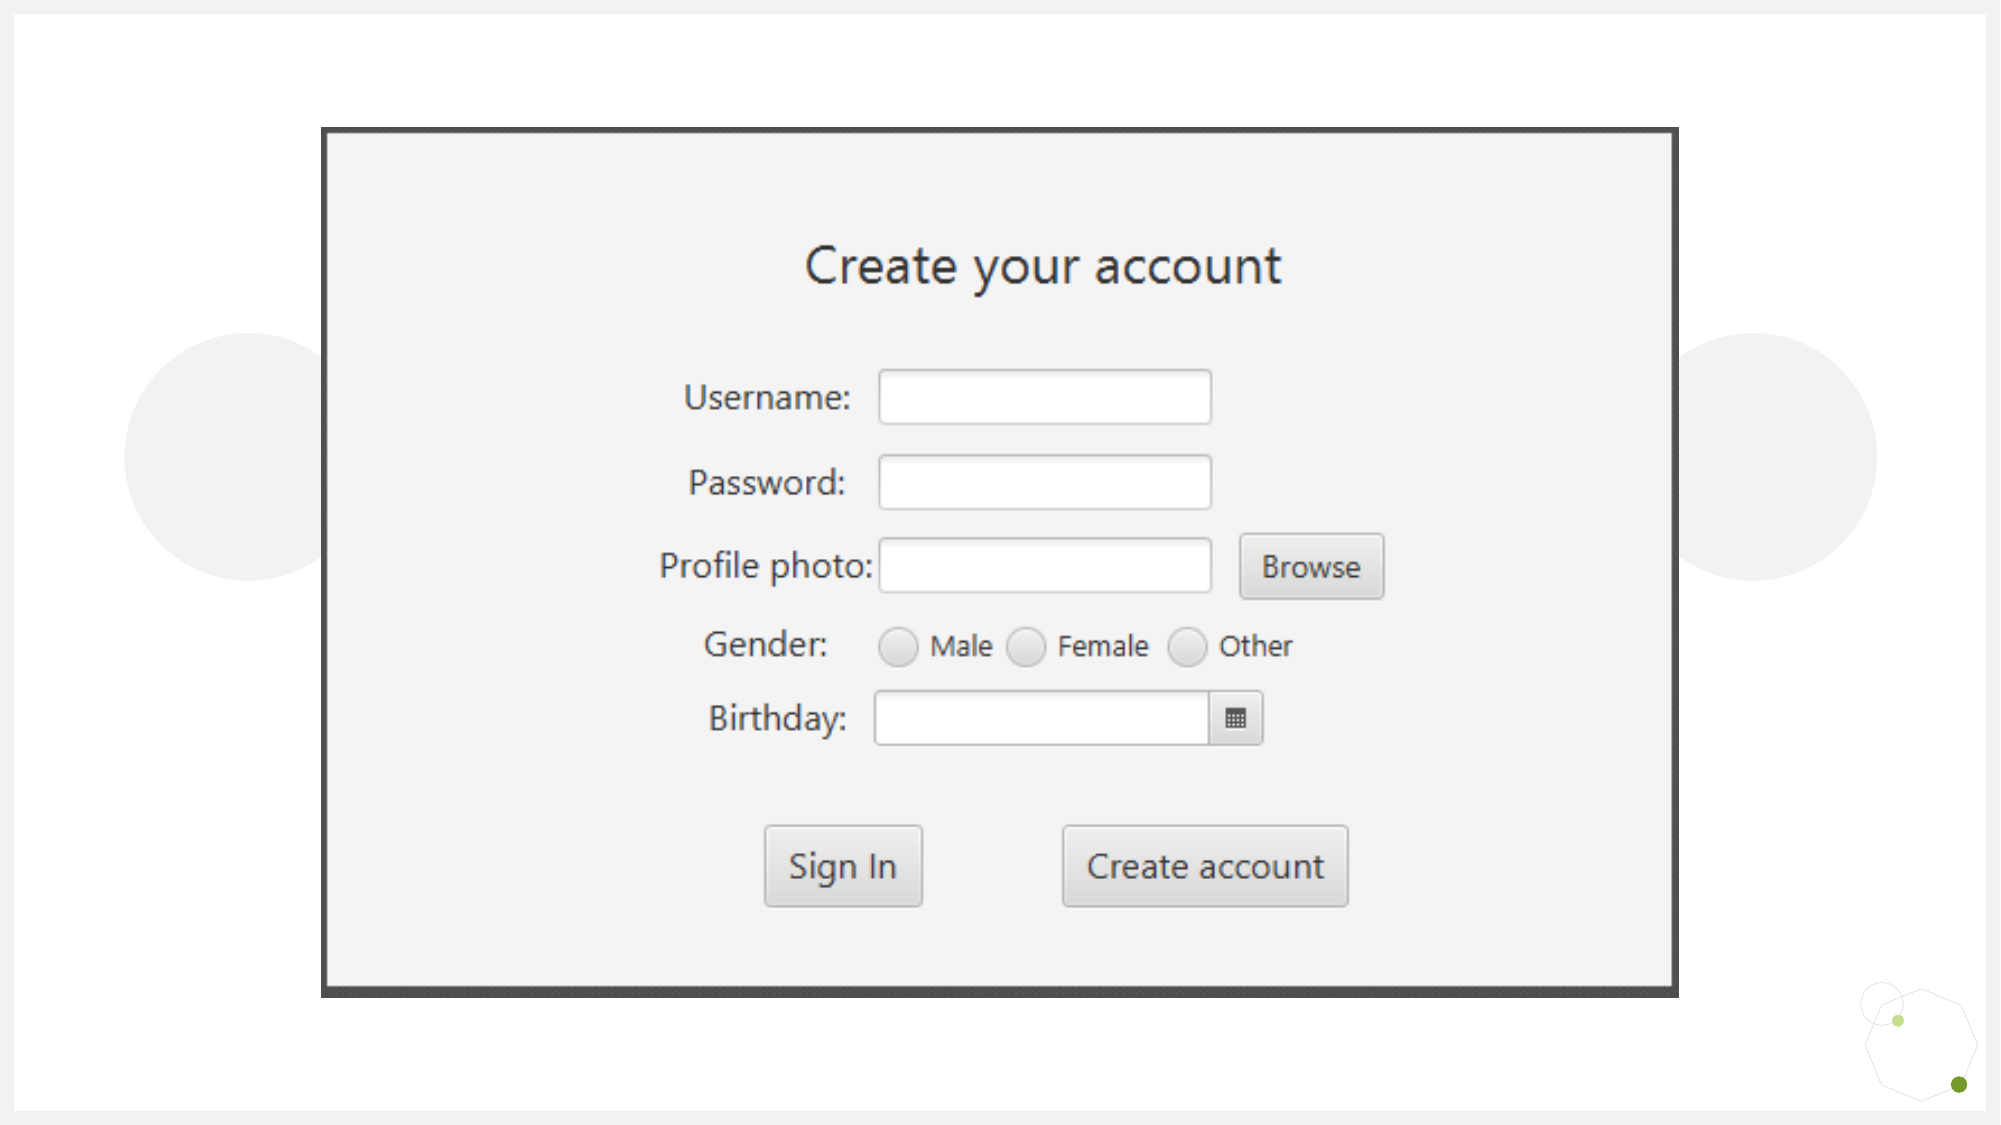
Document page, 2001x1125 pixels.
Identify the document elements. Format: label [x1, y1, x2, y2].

picture [321, 127, 1679, 998]
